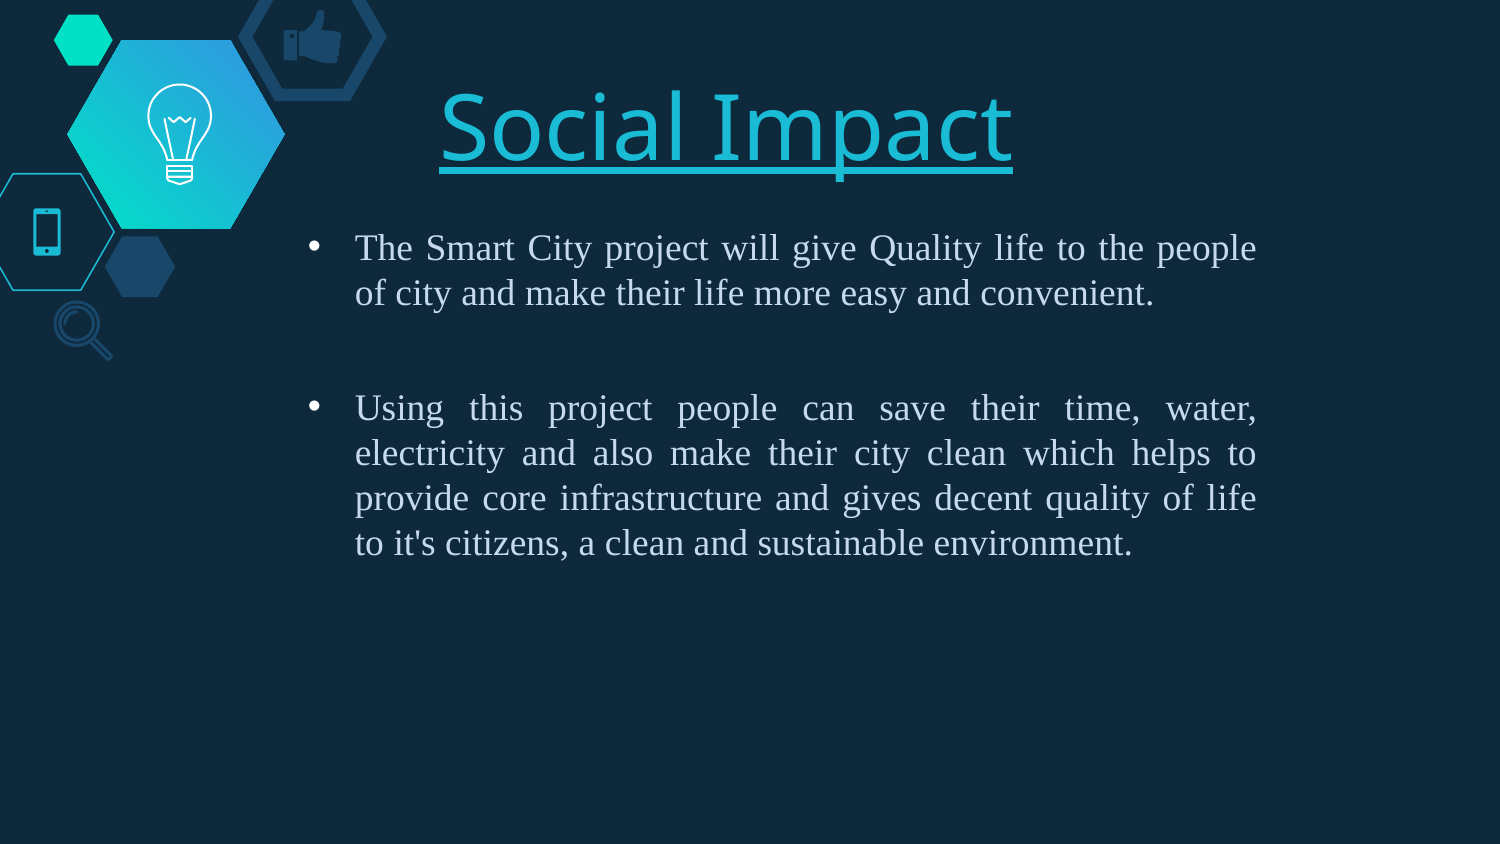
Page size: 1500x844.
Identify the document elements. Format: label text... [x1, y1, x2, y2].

text_box The Smart City project will give Quality life to the people of city and make their life more easy and convenient. Using this project people can save their time, water, electricity and also make their city clean which helps to provide core infrastructure and gives decent quality of life to it's citizens, a clean and sustainable environment. [292, 208, 1274, 718]
text_box Social Impact [424, 87, 1500, 194]
